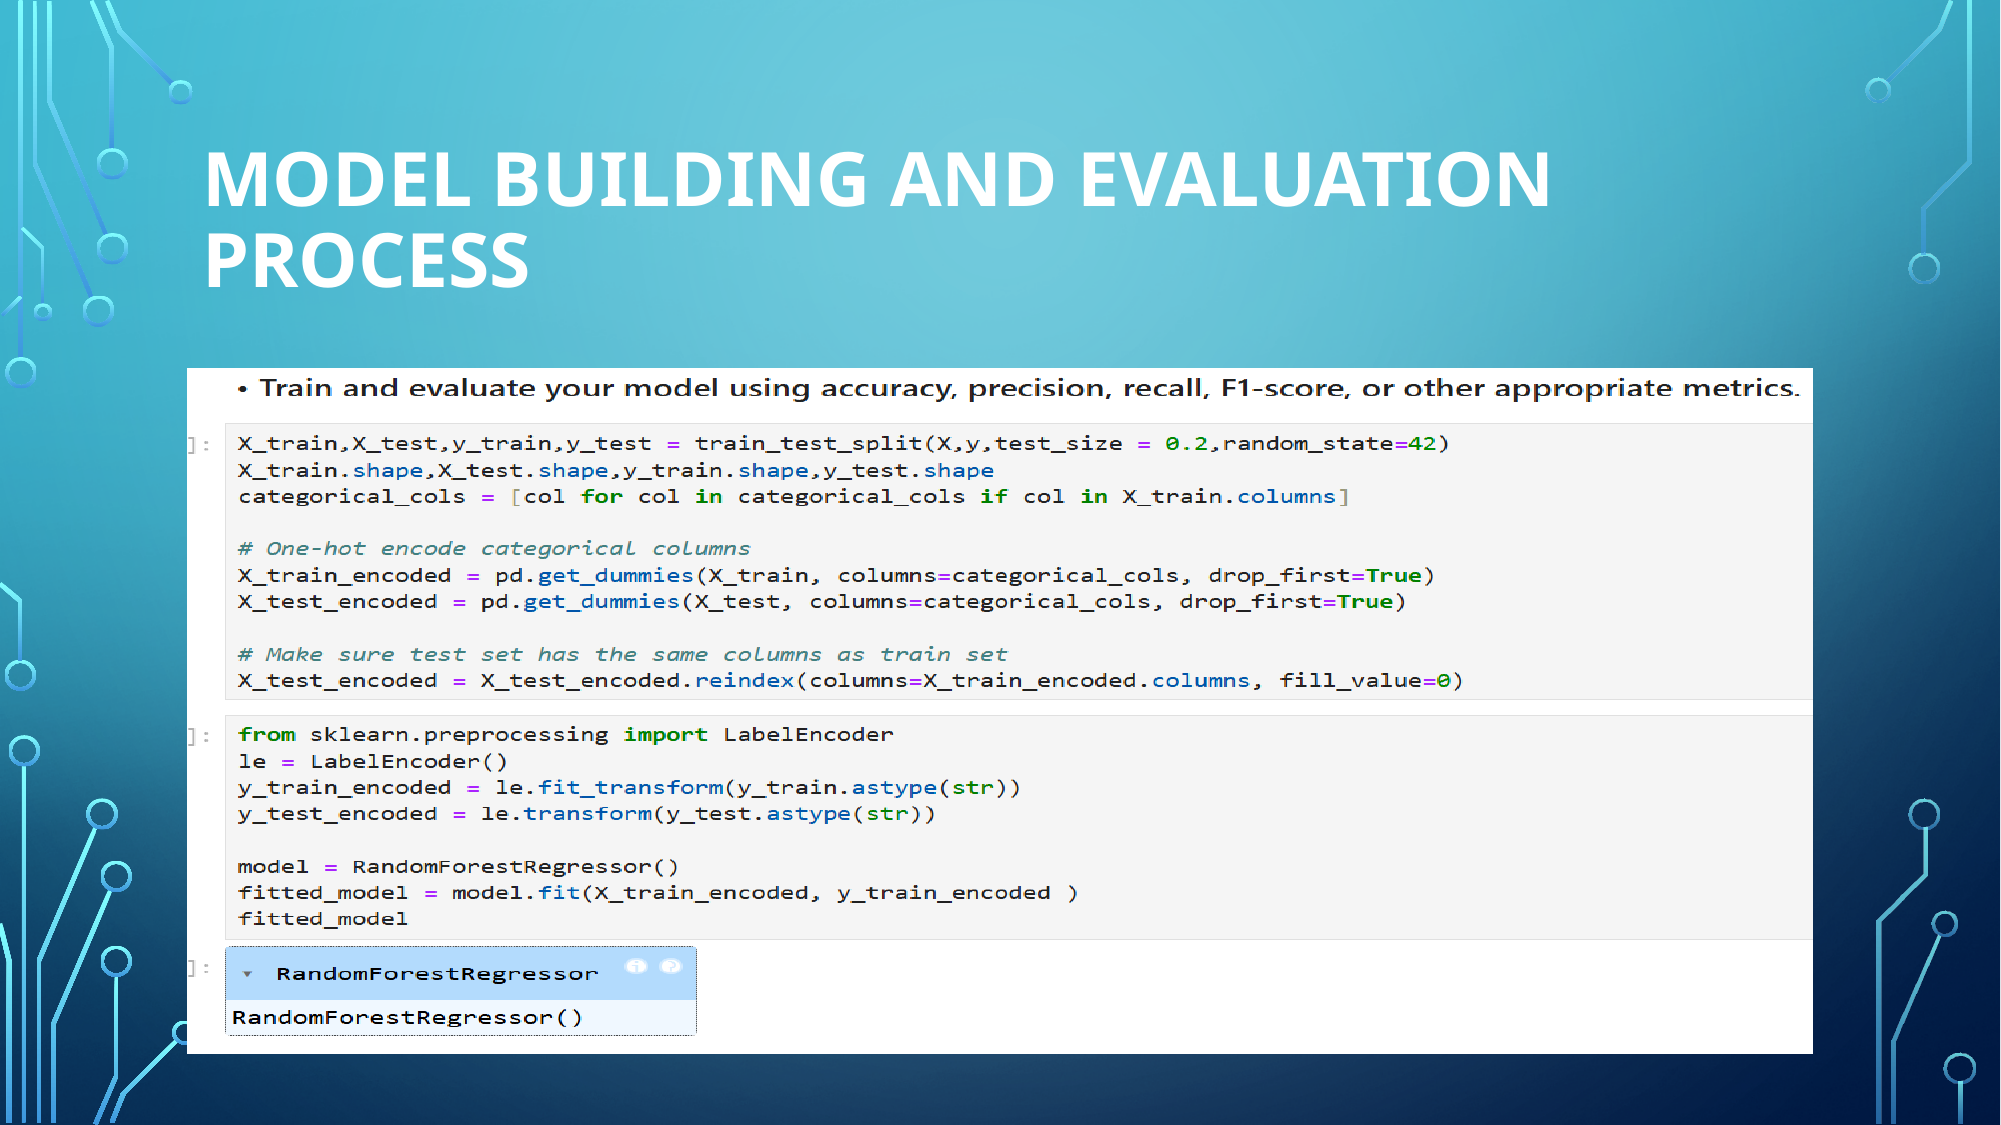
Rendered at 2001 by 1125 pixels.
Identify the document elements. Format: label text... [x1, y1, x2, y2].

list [186, 368, 1813, 1054]
title Model building and evaluation process [187, 101, 1813, 344]
